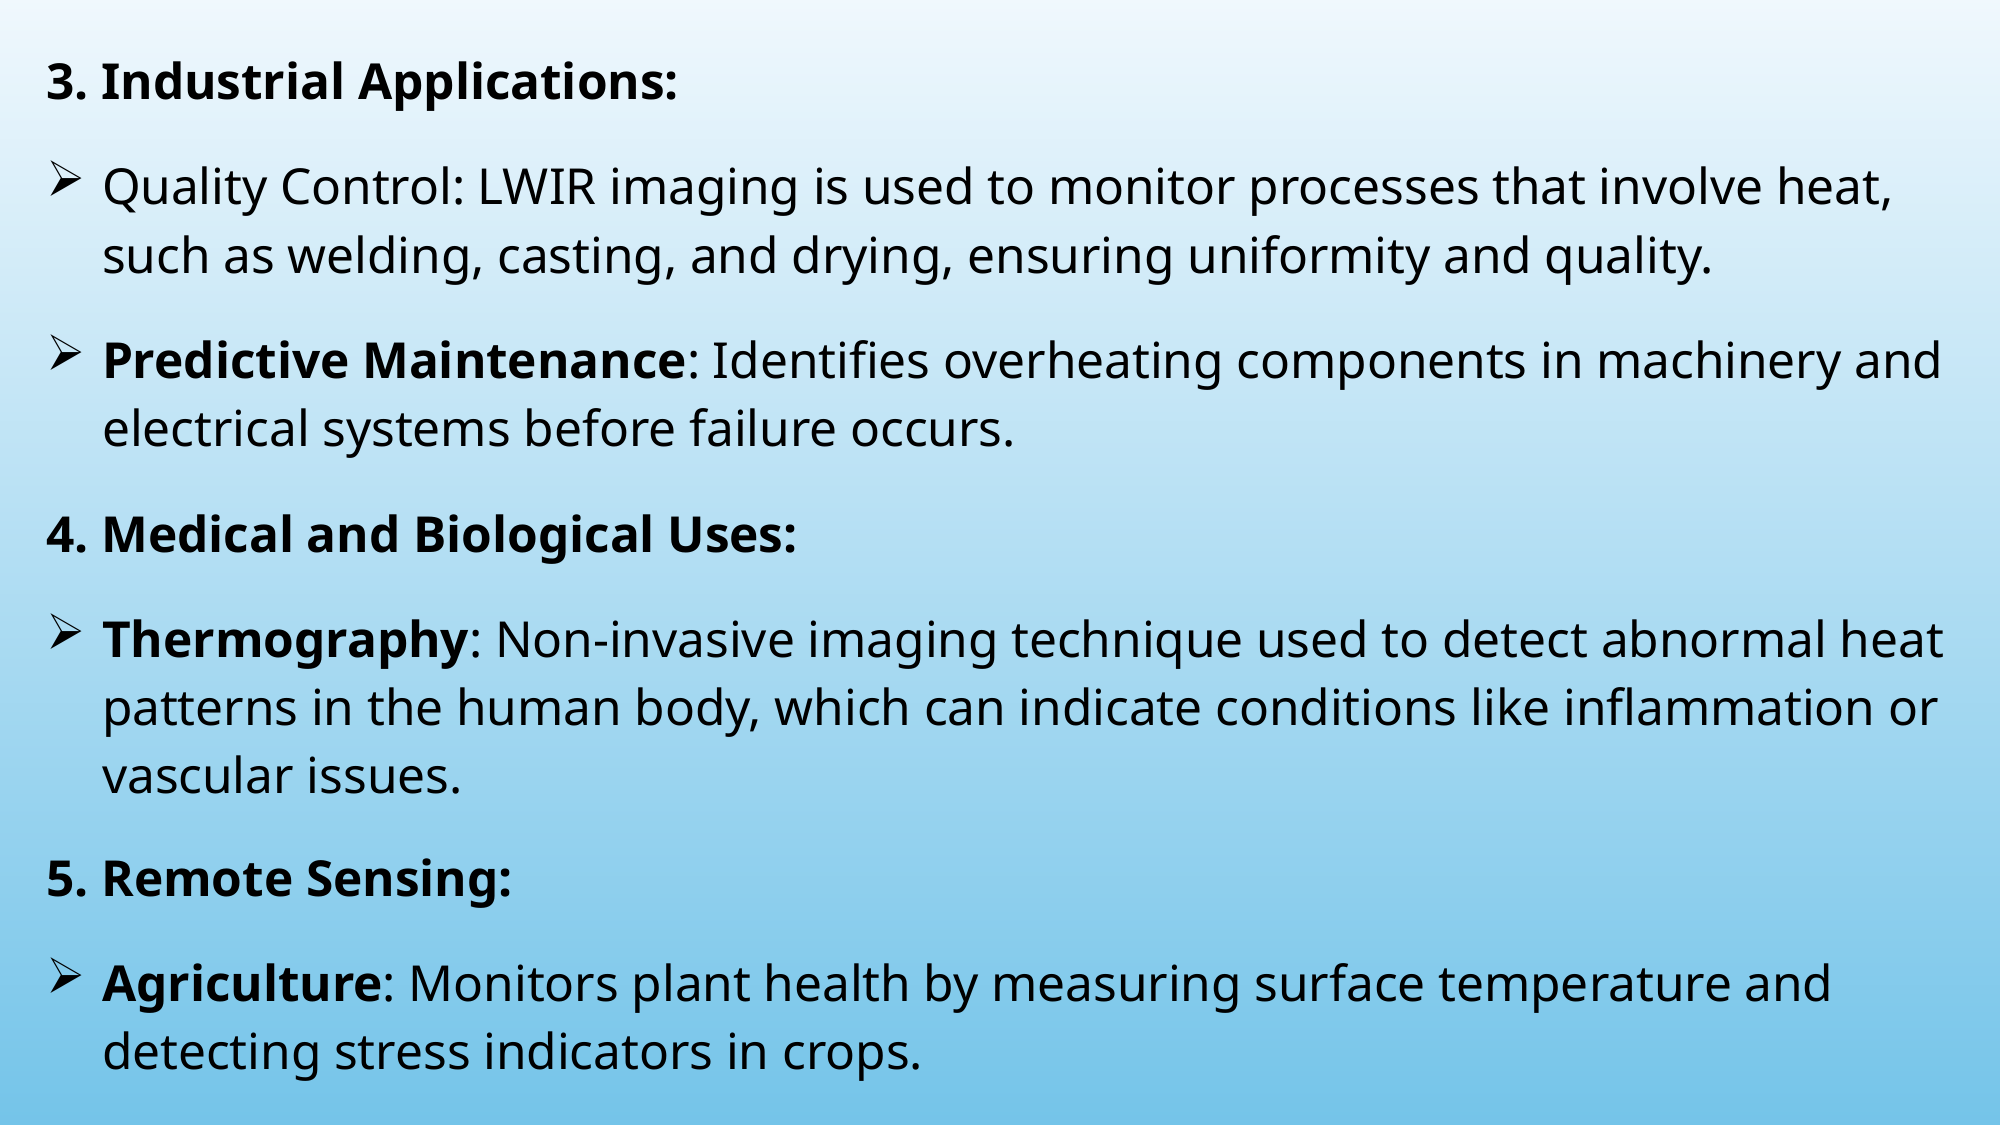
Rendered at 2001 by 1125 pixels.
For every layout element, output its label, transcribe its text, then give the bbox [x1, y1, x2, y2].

list 3. Industrial Applications: Quality Control: LWIR imaging is used to monitor processes that involve heat, such as welding, casting, and drying, ensuring uniformity and quality. Predictive Maintenance: Identifies overheating components in machinery and electrical systems before failure occurs. 4. Medical and Biological Uses: Thermography: Non-invasive imaging technique used to detect abnormal heat patterns in the human body, which can indicate conditions like inflammation or vascular issues. 5. Remote Sensing: Agriculture: Monitors plant health by measuring surface temperature and detecting stress indicators in crops. [31, 33, 1963, 1099]
